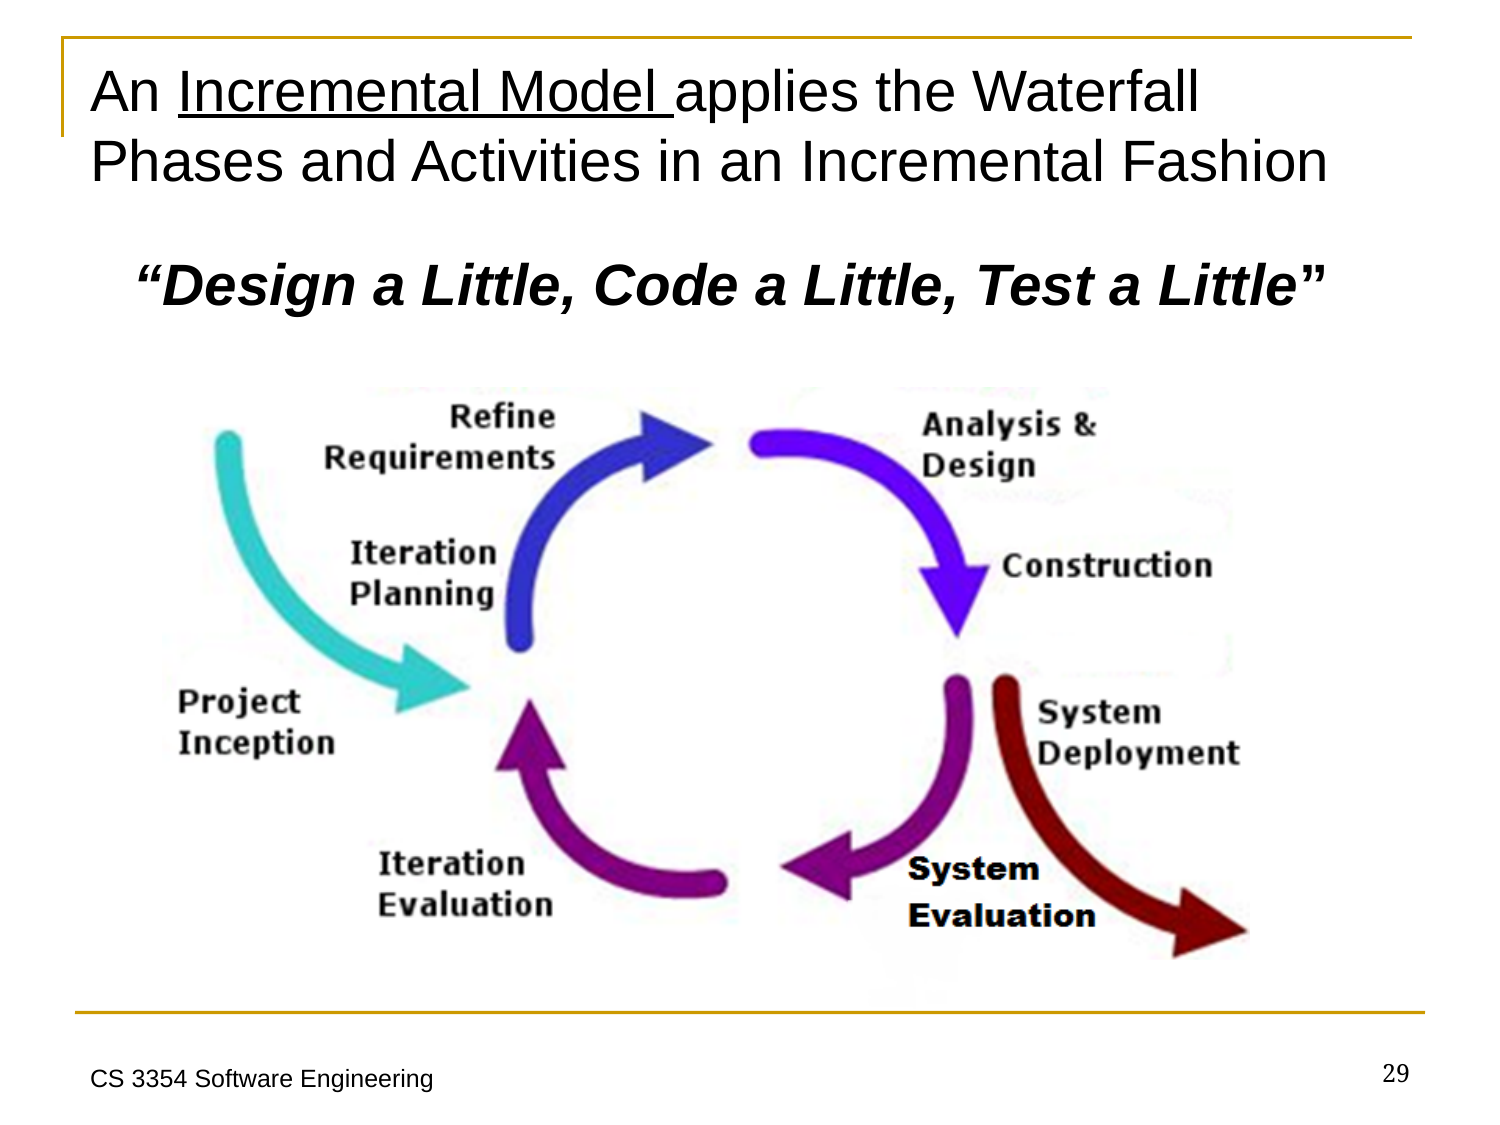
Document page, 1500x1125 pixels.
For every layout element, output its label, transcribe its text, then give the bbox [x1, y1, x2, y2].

slide_number 29 [1074, 1024, 1425, 1100]
title An Incremental Model applies the Waterfall Phases and Activities in an Incremental Fashion [75, 45, 1425, 233]
text_box “Design a Little, Code a Little, Test a Little” [118, 239, 1344, 324]
slide_number CS 3354 Software Engineering [75, 1025, 475, 1100]
picture [162, 387, 1251, 1010]
